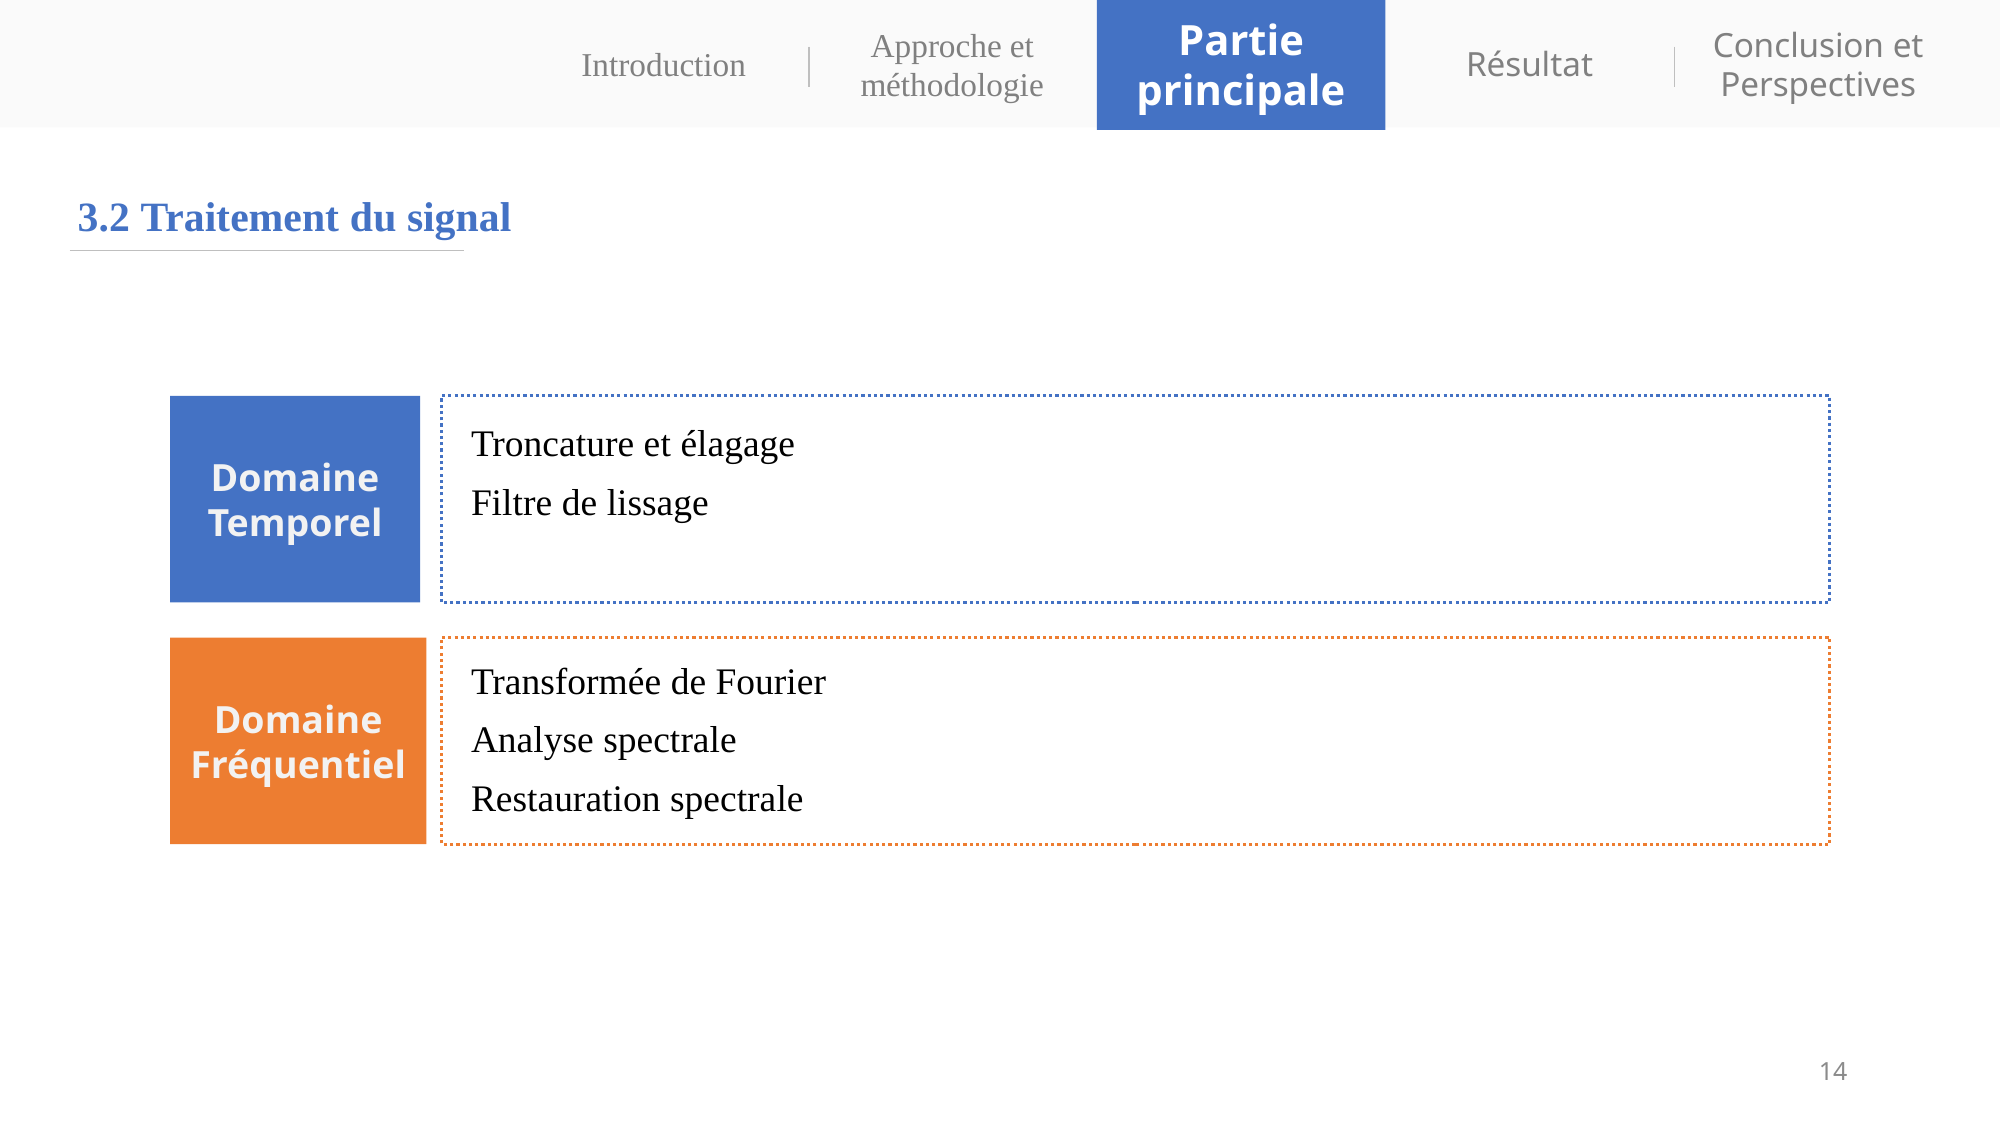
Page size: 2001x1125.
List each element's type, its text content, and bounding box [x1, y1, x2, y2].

text_box Résultat [1384, 35, 1673, 92]
text_box Conclusion et Perspectives [1673, 15, 1964, 112]
text_box [1096, 0, 1386, 5]
text_box Partie principale [1096, 5, 1387, 122]
text_box [0, 0, 1096, 128]
slide_number 14 [1412, 1042, 1863, 1103]
text_box [1096, 122, 1386, 131]
text_box [1386, 0, 2000, 128]
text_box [170, 395, 1830, 845]
text_box Approche et méthodologie [807, 15, 1096, 112]
text_box 3.2 Traitement du signal [77, 181, 702, 248]
text_box Introduction [518, 35, 807, 92]
